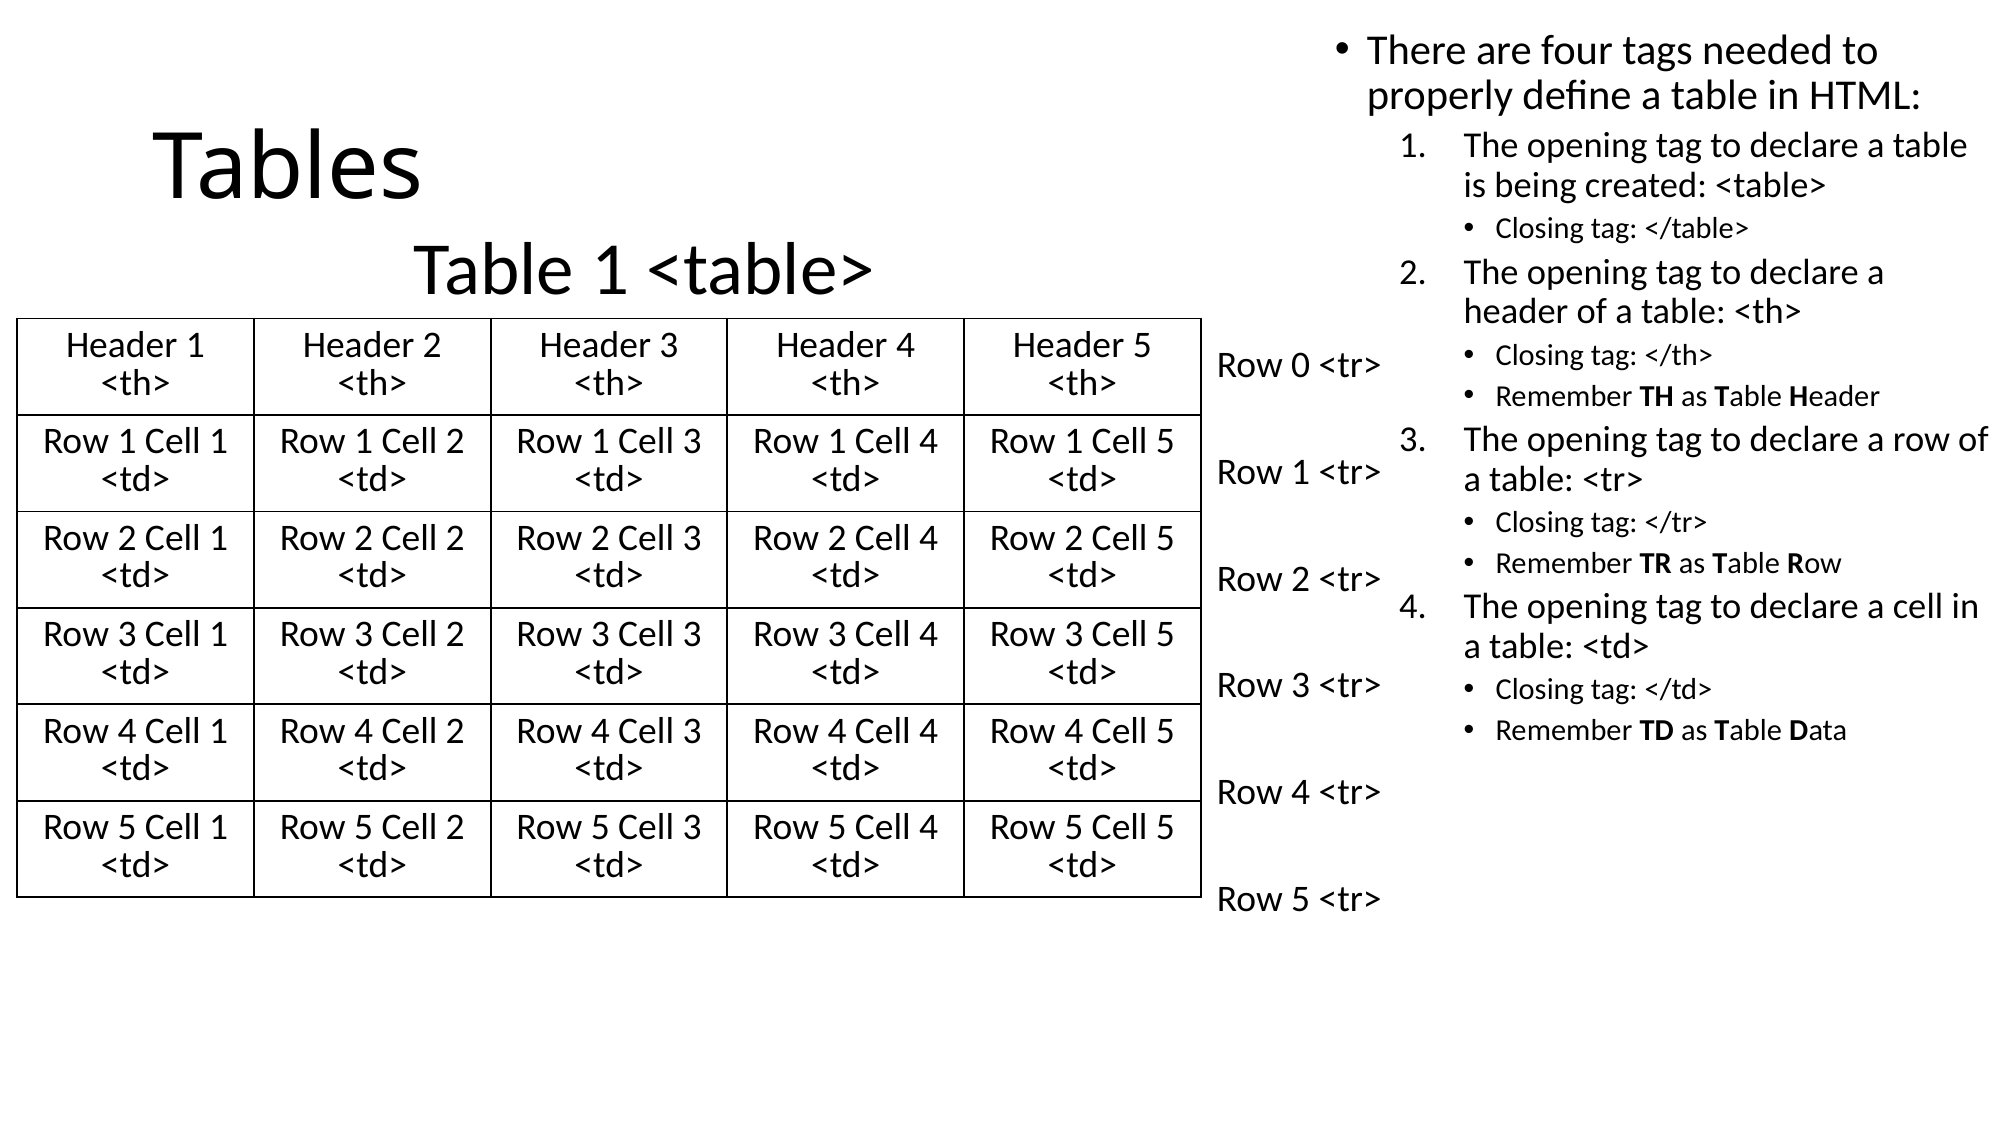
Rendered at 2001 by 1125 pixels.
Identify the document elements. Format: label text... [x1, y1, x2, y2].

table_cell Row 2 Cell 1 <td> [18, 512, 253, 607]
table_cell Row 1 Cell 1 <td> [18, 416, 253, 511]
table_cell Row 3 Cell 2 <td> [255, 609, 490, 703]
table_cell Row 3 Cell 4 <td> [728, 609, 963, 703]
table_cell Row 4 Cell 5 <td> [965, 705, 1200, 800]
table_header Header 3 <th> [492, 319, 726, 414]
text_box Table 1 <table> [398, 212, 969, 318]
table_header Header 4 <th> [728, 319, 963, 414]
table_cell Row 3 Cell 5 <td> [965, 609, 1200, 703]
table_cell Row 5 Cell 4 <td> [728, 802, 963, 896]
table_cell Row 5 Cell 2 <td> [255, 802, 490, 896]
table_header Header 1 <th> [18, 319, 253, 414]
table_cell Row 4 Cell 2 <td> [255, 705, 490, 800]
title Tables [137, 59, 1319, 278]
table_cell Row 5 Cell 5 <td> [965, 802, 1200, 896]
table_cell Row 5 Cell 3 <td> [492, 802, 726, 896]
table_cell Row 1 Cell 2 <td> [255, 416, 490, 511]
table_cell Row 3 Cell 1 <td> [18, 609, 253, 703]
table_cell Row 3 Cell 3 <td> [492, 609, 726, 703]
table_cell Row 2 Cell 3 <td> [492, 512, 726, 607]
table_cell Row 4 Cell 1 <td> [18, 705, 253, 800]
table_cell Row 2 Cell 4 <td> [728, 512, 963, 607]
list There are four tags needed to properly define a table in HTML: The opening tag to declare a table is being created: <table> Closing tag: </table> The opening tag to declare a header of a table: <th> Closing tag: </th> Remember TH as Table Header The opening tag to declare a row of a table: <tr> Closing tag: </tr> Remember TR as Table Row The opening tag to declare a cell in a table: <td> Closing tag: </td> Remember TD as Table Data [1319, 19, 2000, 771]
table_cell Row 2 Cell 2 <td> [255, 512, 490, 607]
text_box Row 0 <tr> Row 1 <tr> Row 2 <tr> Row 3 <tr> Row 4 <tr> Row 5 <tr> [1202, 332, 1397, 926]
table_cell Row 1 Cell 4 <td> [728, 416, 963, 511]
table_header Header 2 <th> [255, 319, 490, 414]
table_cell Row 1 Cell 3 <td> [492, 416, 726, 511]
table_cell Row 2 Cell 5 <td> [965, 512, 1200, 607]
table_cell Row 4 Cell 3 <td> [492, 705, 726, 800]
table_cell Row 4 Cell 4 <td> [728, 705, 963, 800]
table_cell Row 5 Cell 1 <td> [18, 802, 253, 896]
table_header Header 5 <th> [965, 319, 1200, 414]
table_cell Row 1 Cell 5 <td> [965, 416, 1200, 511]
